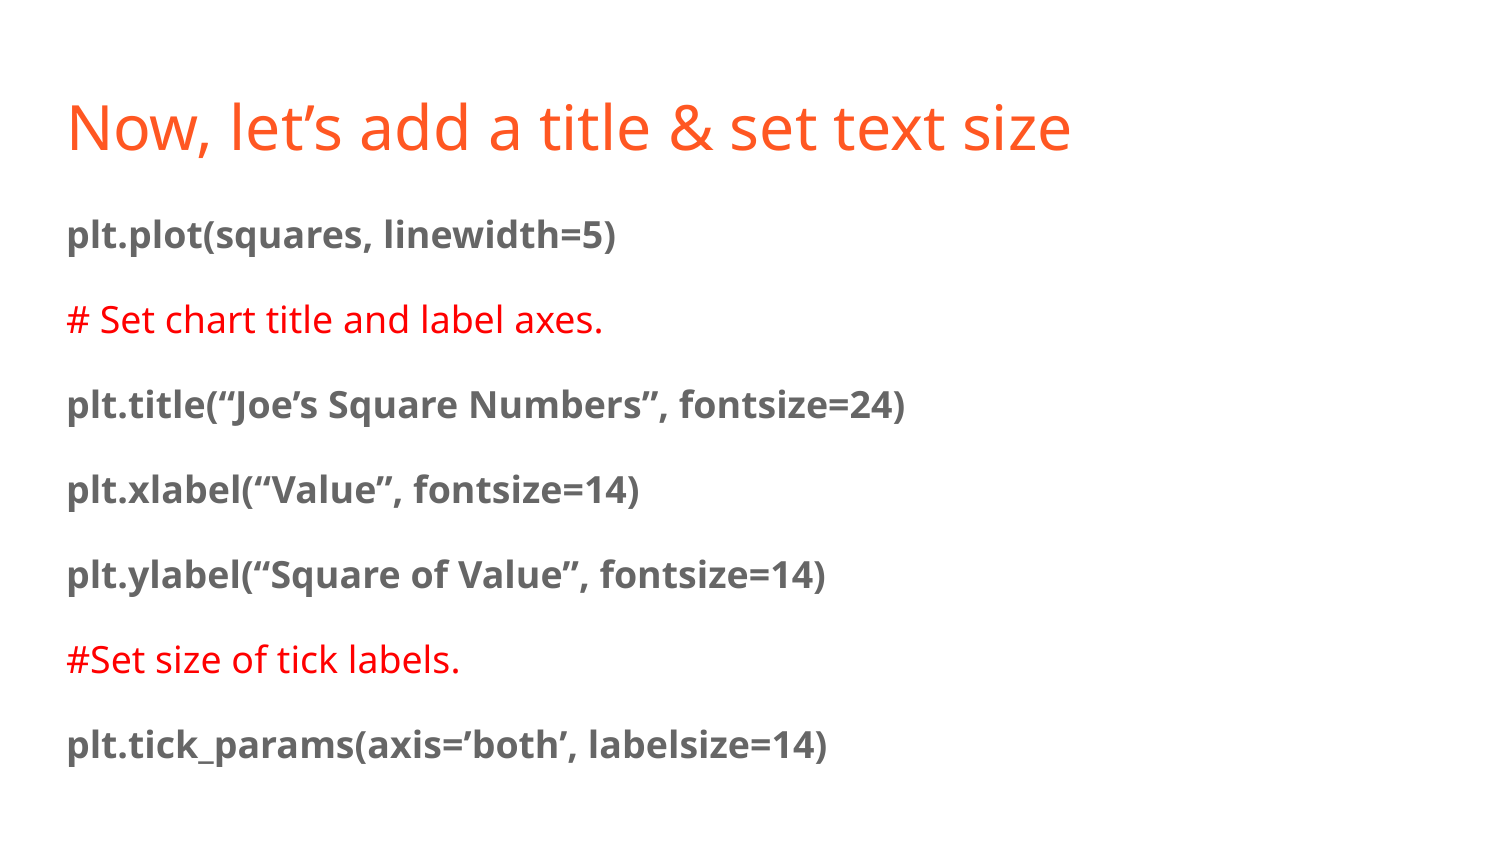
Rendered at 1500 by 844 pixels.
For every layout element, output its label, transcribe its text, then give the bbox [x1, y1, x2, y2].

title Now, let’s add a title & set text size [51, 72, 1449, 167]
list plt.plot(squares, linewidth=5) # Set chart title and label axes. plt.title(“Joe’s Square Numbers”, fontsize=24) plt.xlabel(“Value”, fontsize=14) plt.ylabel(“Square of Value”, fontsize=14) #Set size of tick labels. plt.tick_params(axis=’both’, labelsize=14) [51, 189, 1449, 834]
